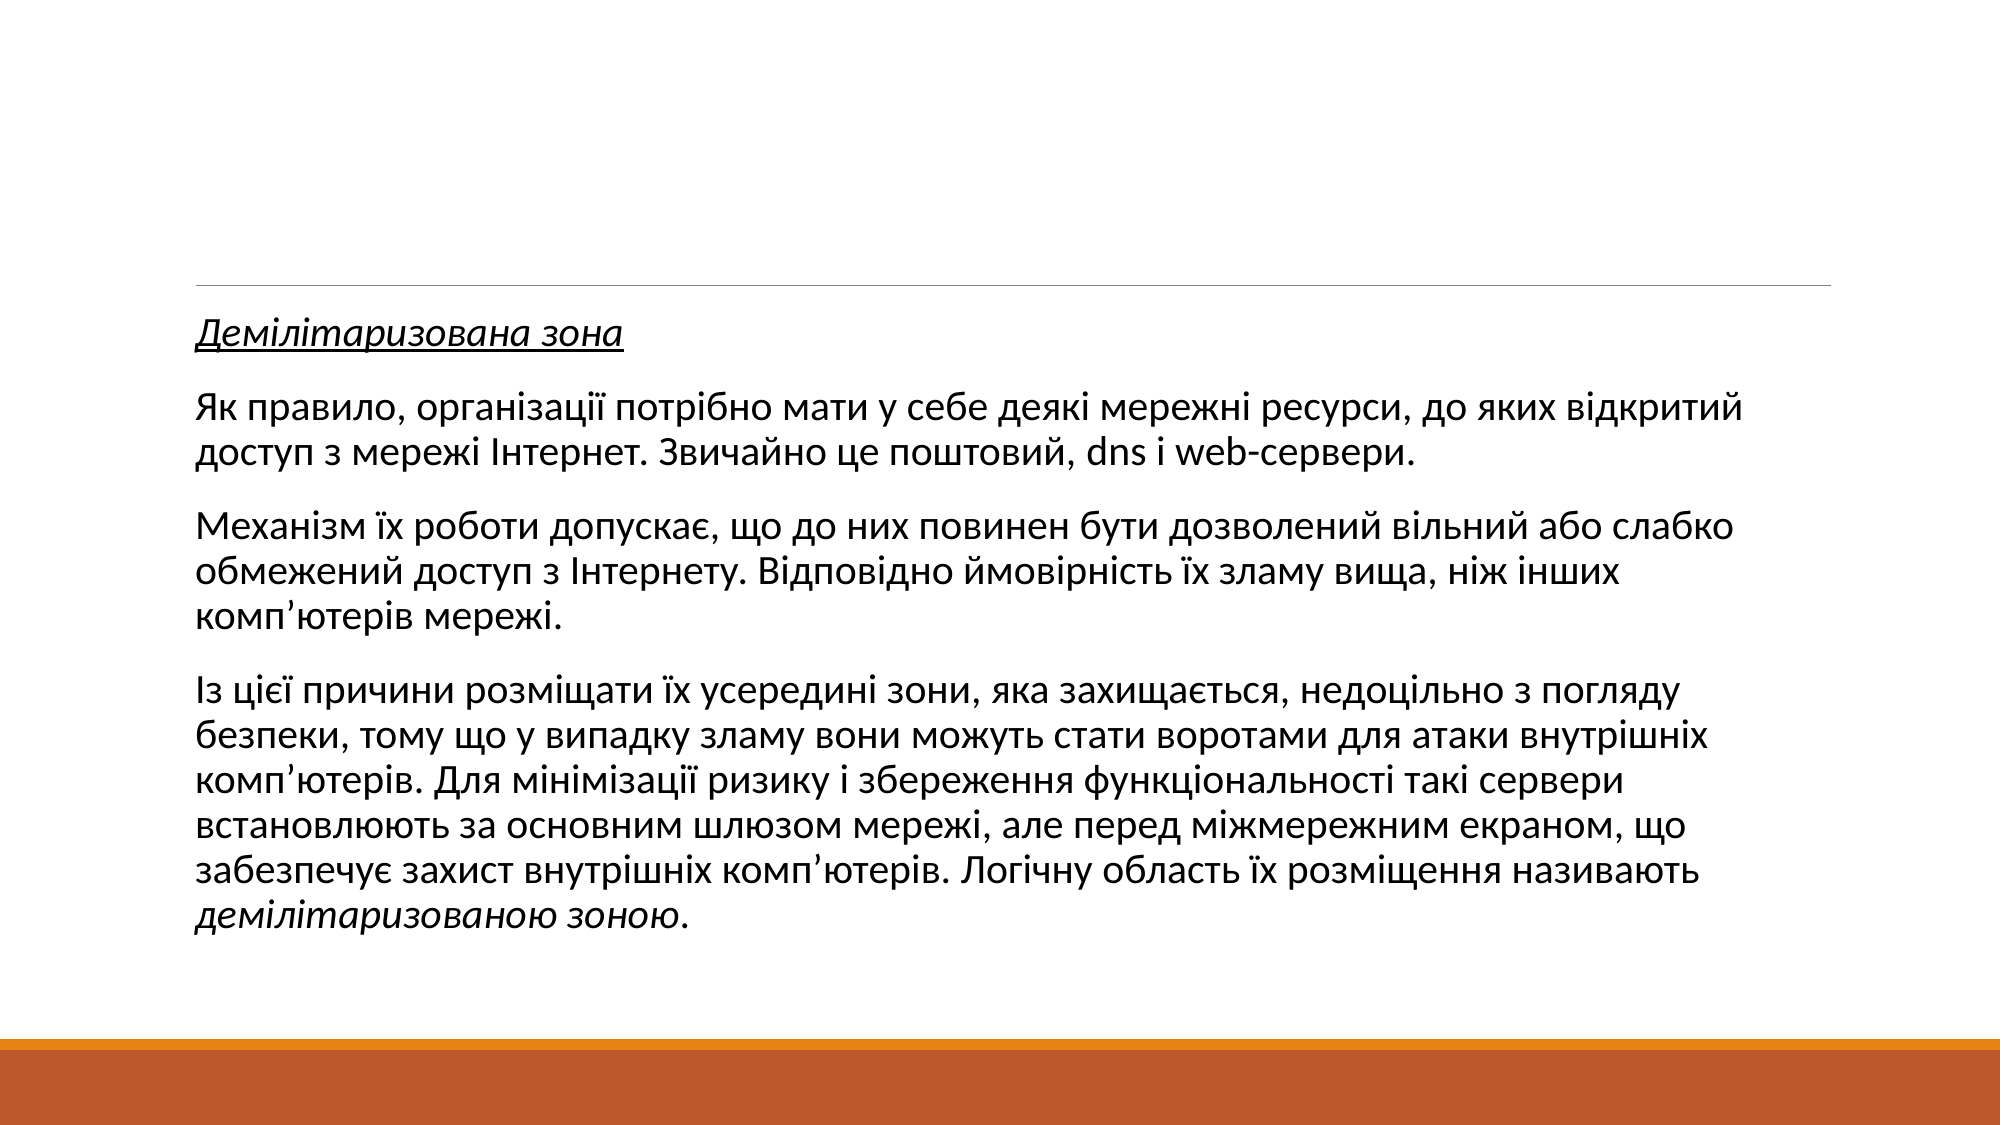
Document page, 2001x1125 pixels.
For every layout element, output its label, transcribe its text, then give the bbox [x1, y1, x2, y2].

list Демілітаризована зона Як правило, організації потрібно мати у себе деякі мережні ресурси, до яких відкритий доступ з мережі Інтернет. Звичайно це поштовий, dns і web-сервери. Механізм їх роботи допускає, що до них повинен бути дозволений вільний або слабко обмежений доступ з Інтернету. Відповідно ймовірність їх зламу вища, ніж інших комп’ютерів мережі. Із цієї причини розміщати їх усередині зони, яка захищається, недоцільно з погляду безпеки, тому що у випадку зламу вони можуть стати воротами для атаки внутрішніх комп’ютерів. Для мінімізації ризику і збереження функціональності такі сервери встановлюють за основним шлюзом мережі, але перед міжмережним екраном, що забезпечує захист внутрішніх комп’ютерів. Логічну область їх розміщення називають демілітаризованою зоною. [180, 302, 1830, 963]
